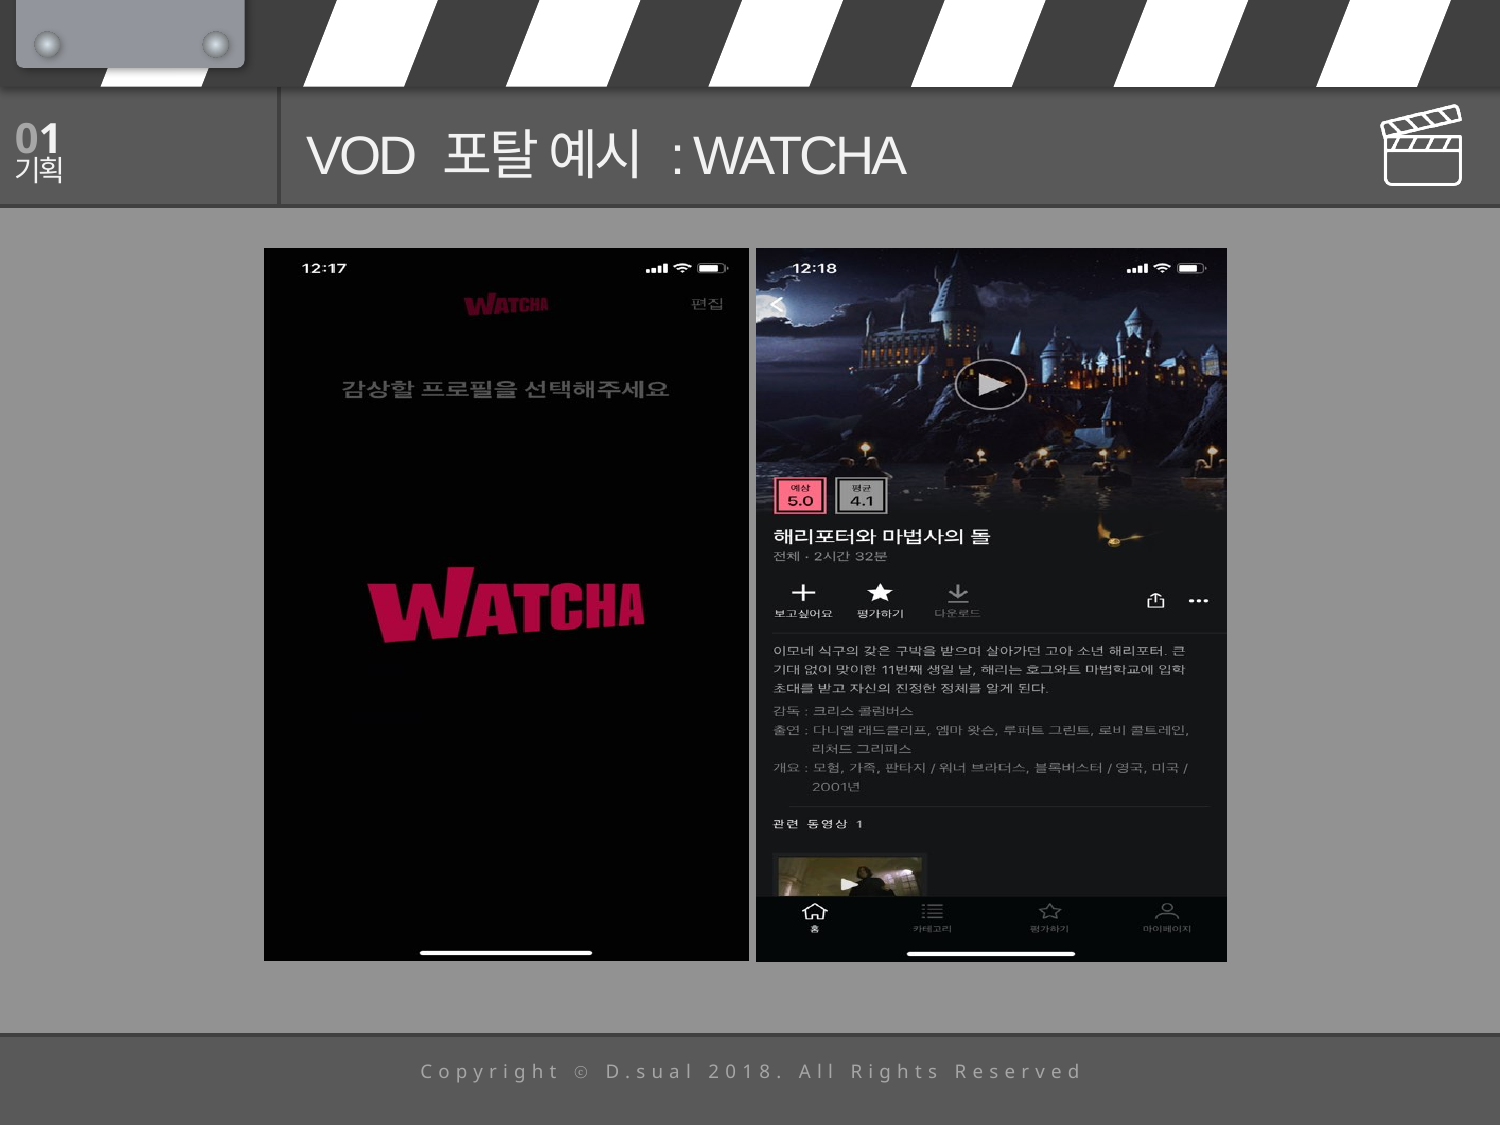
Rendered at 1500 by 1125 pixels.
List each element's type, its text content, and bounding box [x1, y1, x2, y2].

text_box 01 [0, 104, 97, 170]
picture [1380, 104, 1463, 186]
picture [756, 248, 1227, 962]
text_box VOD 포탈 예시 : WATCHA [291, 113, 1500, 194]
picture [264, 248, 749, 961]
text_box 기획 [0, 145, 279, 195]
